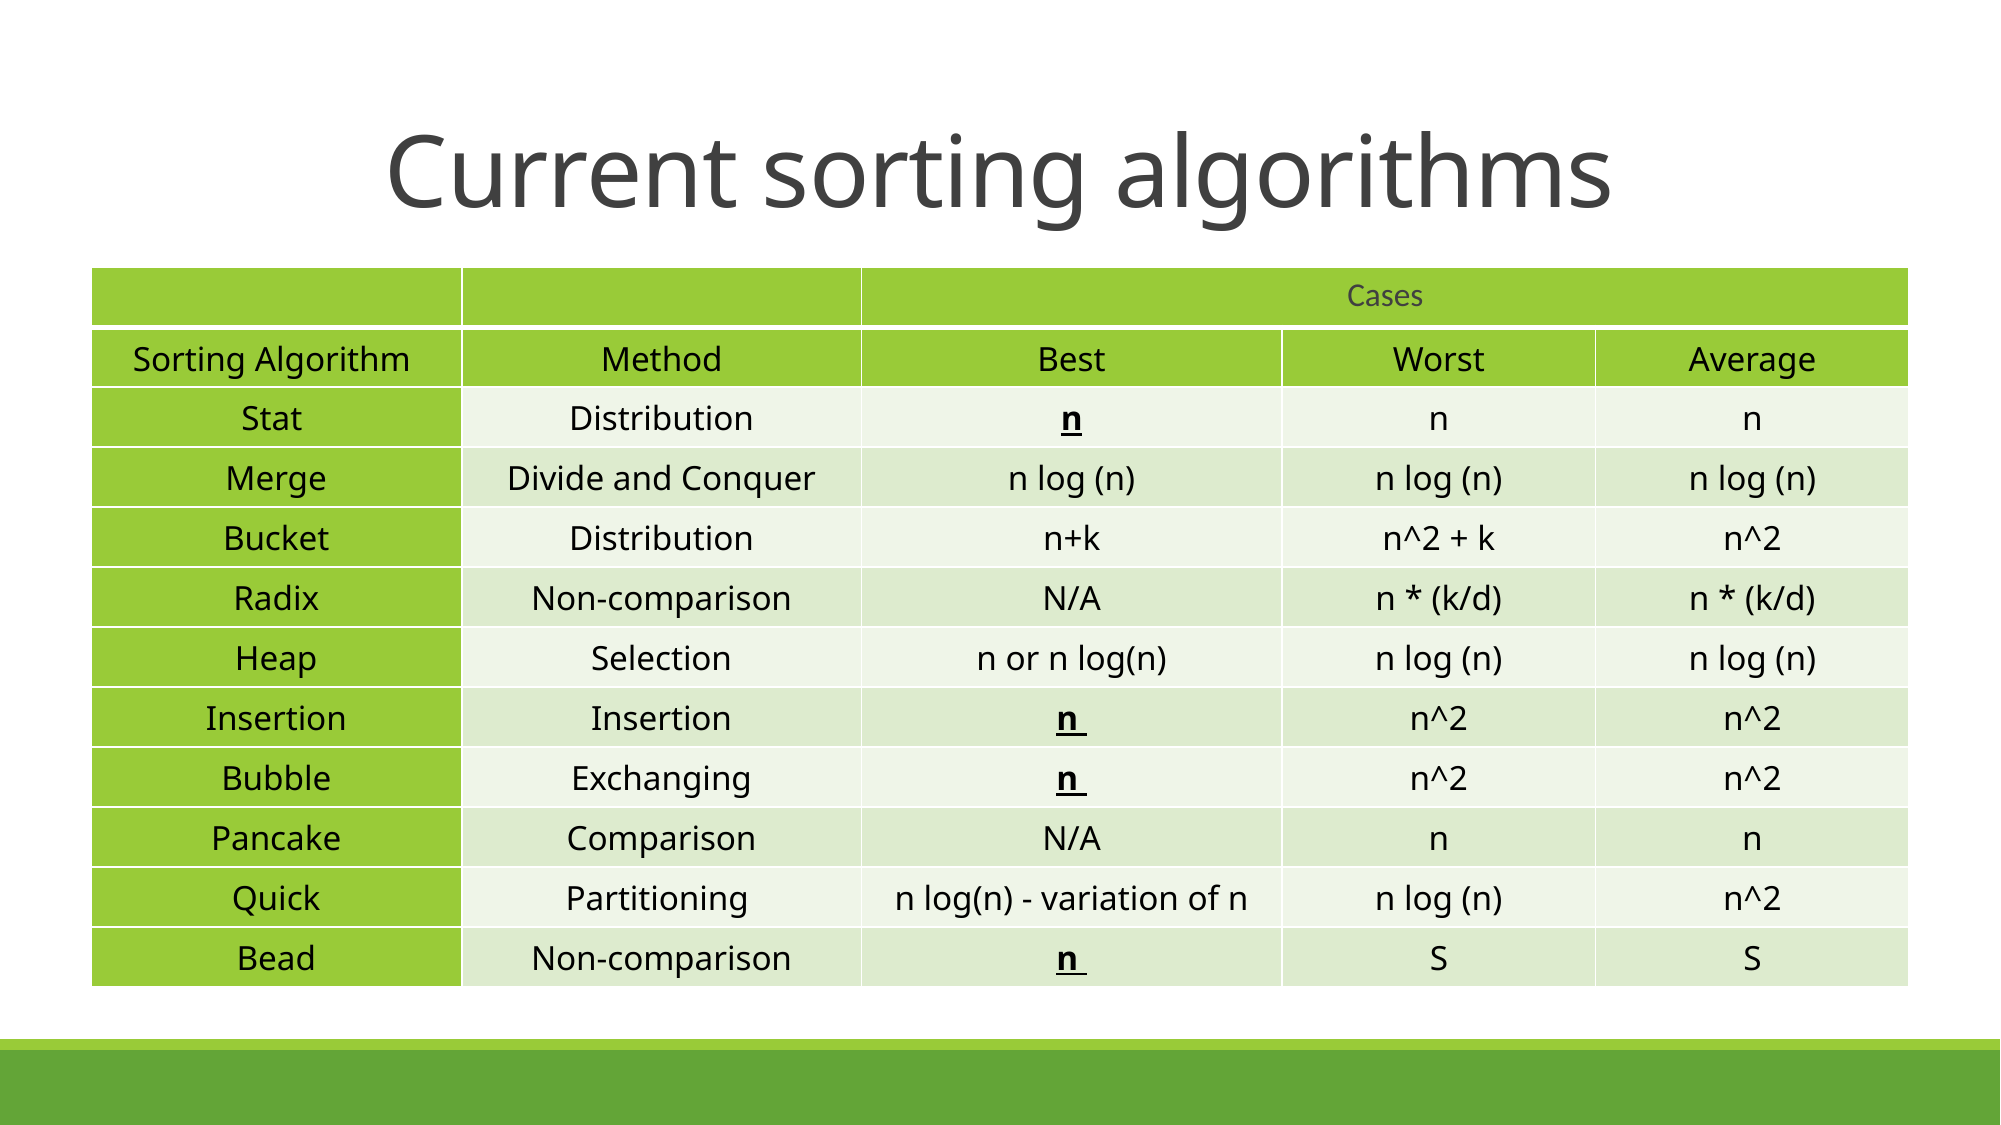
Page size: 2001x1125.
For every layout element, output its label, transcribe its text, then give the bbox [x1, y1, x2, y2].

table_cell n log (n) [862, 448, 1281, 506]
table_cell Distribution [463, 508, 861, 566]
table_cell n [1596, 388, 1908, 446]
table_cell S [1283, 928, 1595, 986]
table_cell n^2 [1283, 748, 1595, 806]
table_cell n log (n) [1596, 448, 1908, 506]
table_cell n log (n) [1283, 628, 1595, 686]
table_cell n [1283, 388, 1595, 446]
table_cell Insertion [92, 688, 461, 746]
table_cell n [862, 928, 1281, 986]
table_cell n * (k/d) [1596, 568, 1908, 626]
table_cell Radix [92, 568, 461, 626]
table_cell n log (n) [1283, 448, 1595, 506]
table_cell n log (n) [1283, 868, 1595, 926]
table_cell n [1596, 808, 1908, 866]
table_cell n [862, 688, 1281, 746]
table_cell Bucket [92, 508, 461, 566]
table_cell n+k [862, 508, 1281, 566]
table_cell Average [1596, 330, 1908, 386]
table_cell Selection [463, 628, 861, 686]
table_cell Best [862, 330, 1281, 386]
table_cell Non-comparison [463, 928, 861, 986]
table_cell N/A [862, 808, 1281, 866]
table_cell n^2 + k [1283, 508, 1595, 566]
table_cell Divide and Conquer [463, 448, 861, 506]
table_cell Exchanging [463, 748, 861, 806]
table_cell Worst [1283, 330, 1595, 386]
table_cell Merge [92, 448, 461, 506]
table_cell Comparison [463, 808, 861, 866]
table_header Cases [862, 268, 1908, 325]
table_cell n^2 [1283, 688, 1595, 746]
table_cell n^2 [1596, 748, 1908, 806]
table_cell Partitioning [463, 868, 861, 926]
table_cell Quick [92, 868, 461, 926]
table_cell n * (k/d) [1283, 568, 1595, 626]
table_cell n^2 [1596, 868, 1908, 926]
table_cell Insertion [463, 688, 861, 746]
table_cell n [1283, 808, 1595, 866]
table_cell n log (n) [1596, 628, 1908, 686]
table_cell n^2 [1596, 508, 1908, 566]
table_cell Distribution [463, 388, 861, 446]
text_box Current sorting algorithms [174, 0, 1825, 238]
table_cell Pancake [92, 808, 461, 866]
table_cell Sorting Algorithm [92, 330, 461, 386]
table_cell n or n log(n) [862, 628, 1281, 686]
table_cell n [862, 748, 1281, 806]
table_cell S [1596, 928, 1908, 986]
table_cell Stat [92, 388, 461, 446]
table_header [92, 268, 461, 325]
table_cell N/A [862, 568, 1281, 626]
table_cell n log(n) - variation of n [862, 868, 1281, 926]
table_header [463, 268, 861, 325]
table_cell Non-comparison [463, 568, 861, 626]
table_cell n [862, 388, 1281, 446]
table_cell Bead [92, 928, 461, 986]
table_cell Bubble [92, 748, 461, 806]
table_cell n^2 [1596, 688, 1908, 746]
table_cell Heap [92, 628, 461, 686]
table_cell Method [463, 330, 861, 386]
